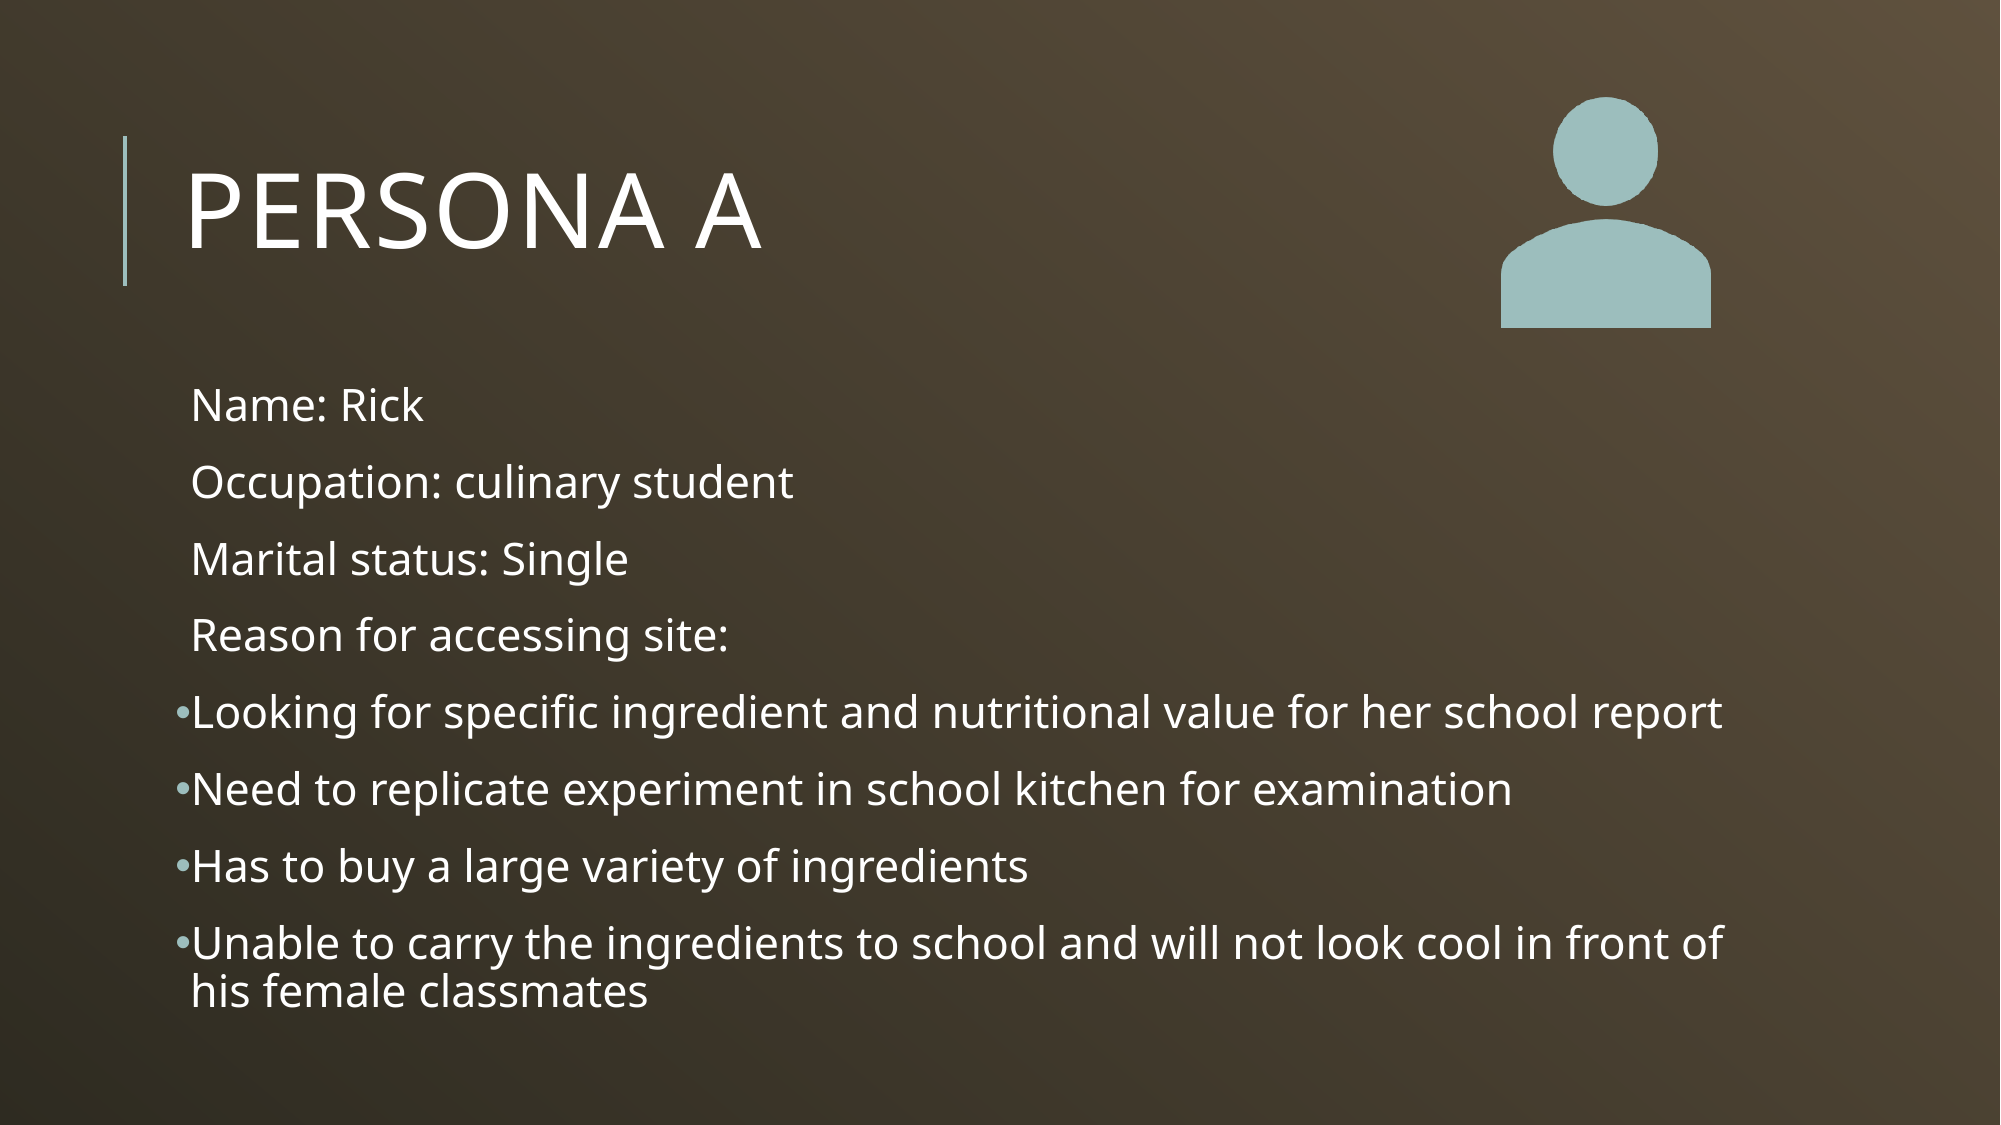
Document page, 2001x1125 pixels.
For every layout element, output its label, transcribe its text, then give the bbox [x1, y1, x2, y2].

text_box [1448, 48, 1764, 376]
list Name: Rick Occupation: culinary student Marital status: Single Reason for accessing site: Looking for specific ingredient and nutritional value for her school report Need to replicate experiment in school kitchen for examination Has to buy a large variety of ingredients Unable to carry the ingredients to school and will not look cool in front of his female classmates [168, 375, 1763, 1035]
title Persona A [168, 96, 1448, 342]
